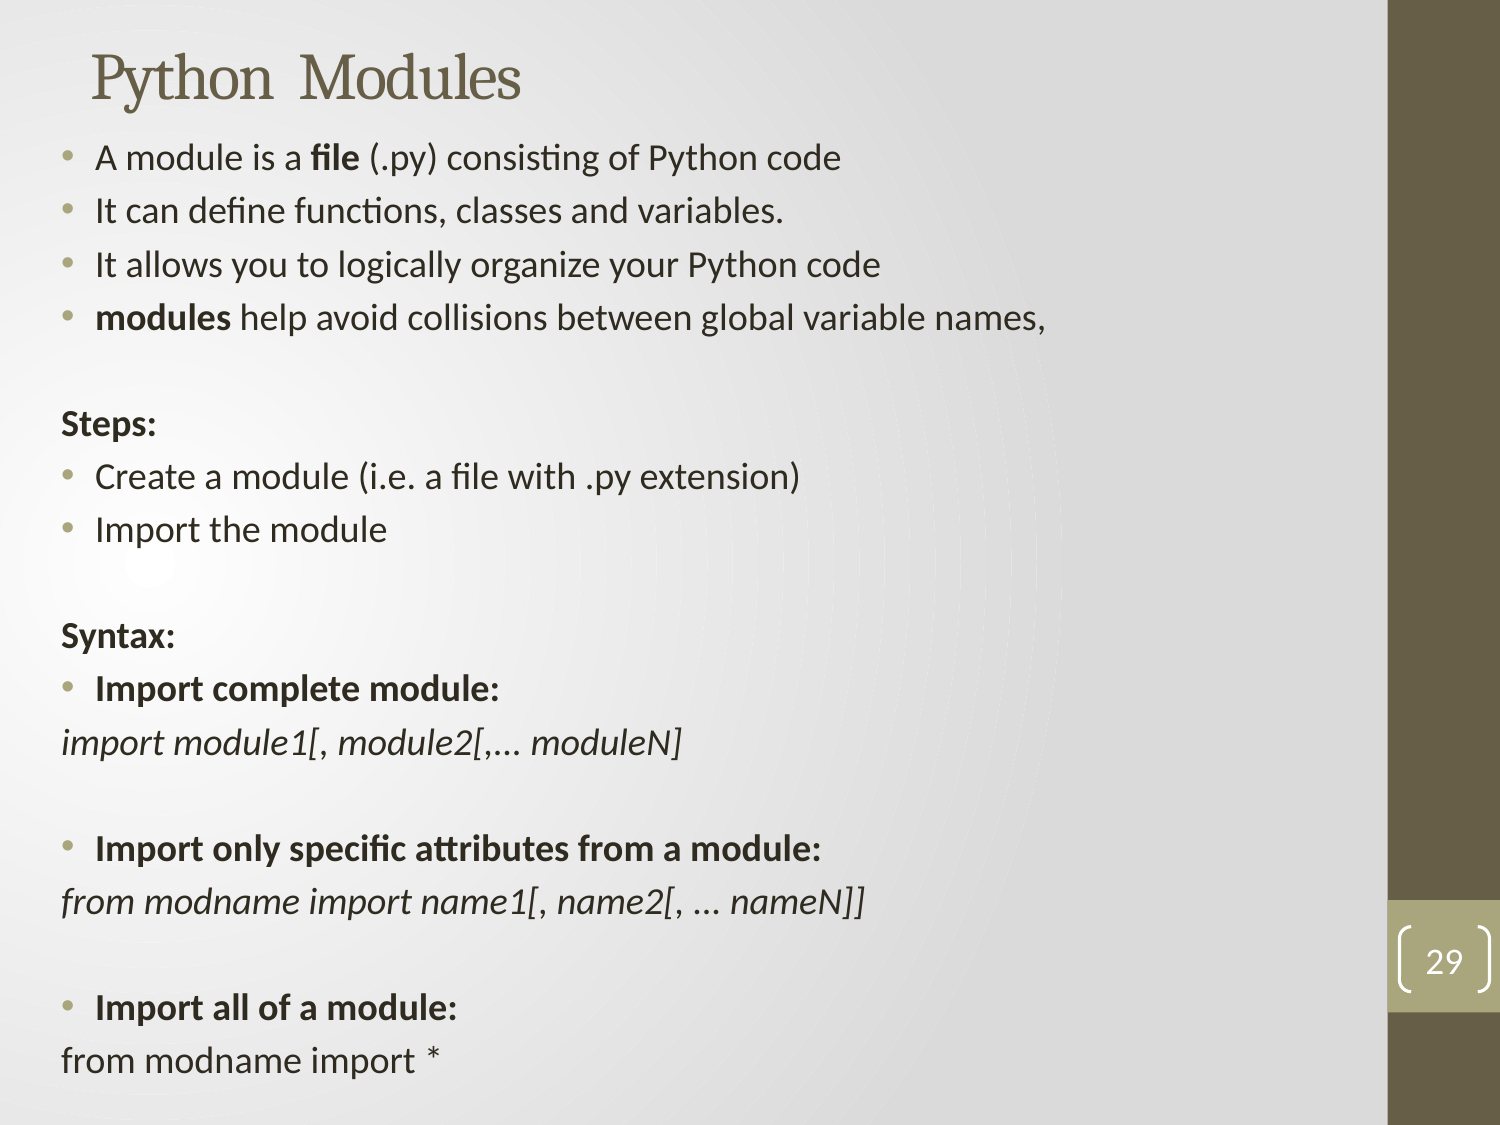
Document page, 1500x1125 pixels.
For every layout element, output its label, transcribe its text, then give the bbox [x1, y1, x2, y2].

slide_number 29 [1397, 925, 1492, 994]
list A module is a file (.py) consisting of Python code It can define functions, classes and variables. It allows you to logically organize your Python code modules help avoid collisions between global variable names, Steps: Create a module (i.e. a file with .py extension) Import the module Syntax: Import complete module: import module1[, module2[,... moduleN] Import only specific attributes from a module: from modname import name1[, name2[, ... nameN]] Import all of a module: from modname import * [29, 125, 1325, 1094]
title Python Modules [75, 45, 1325, 102]
